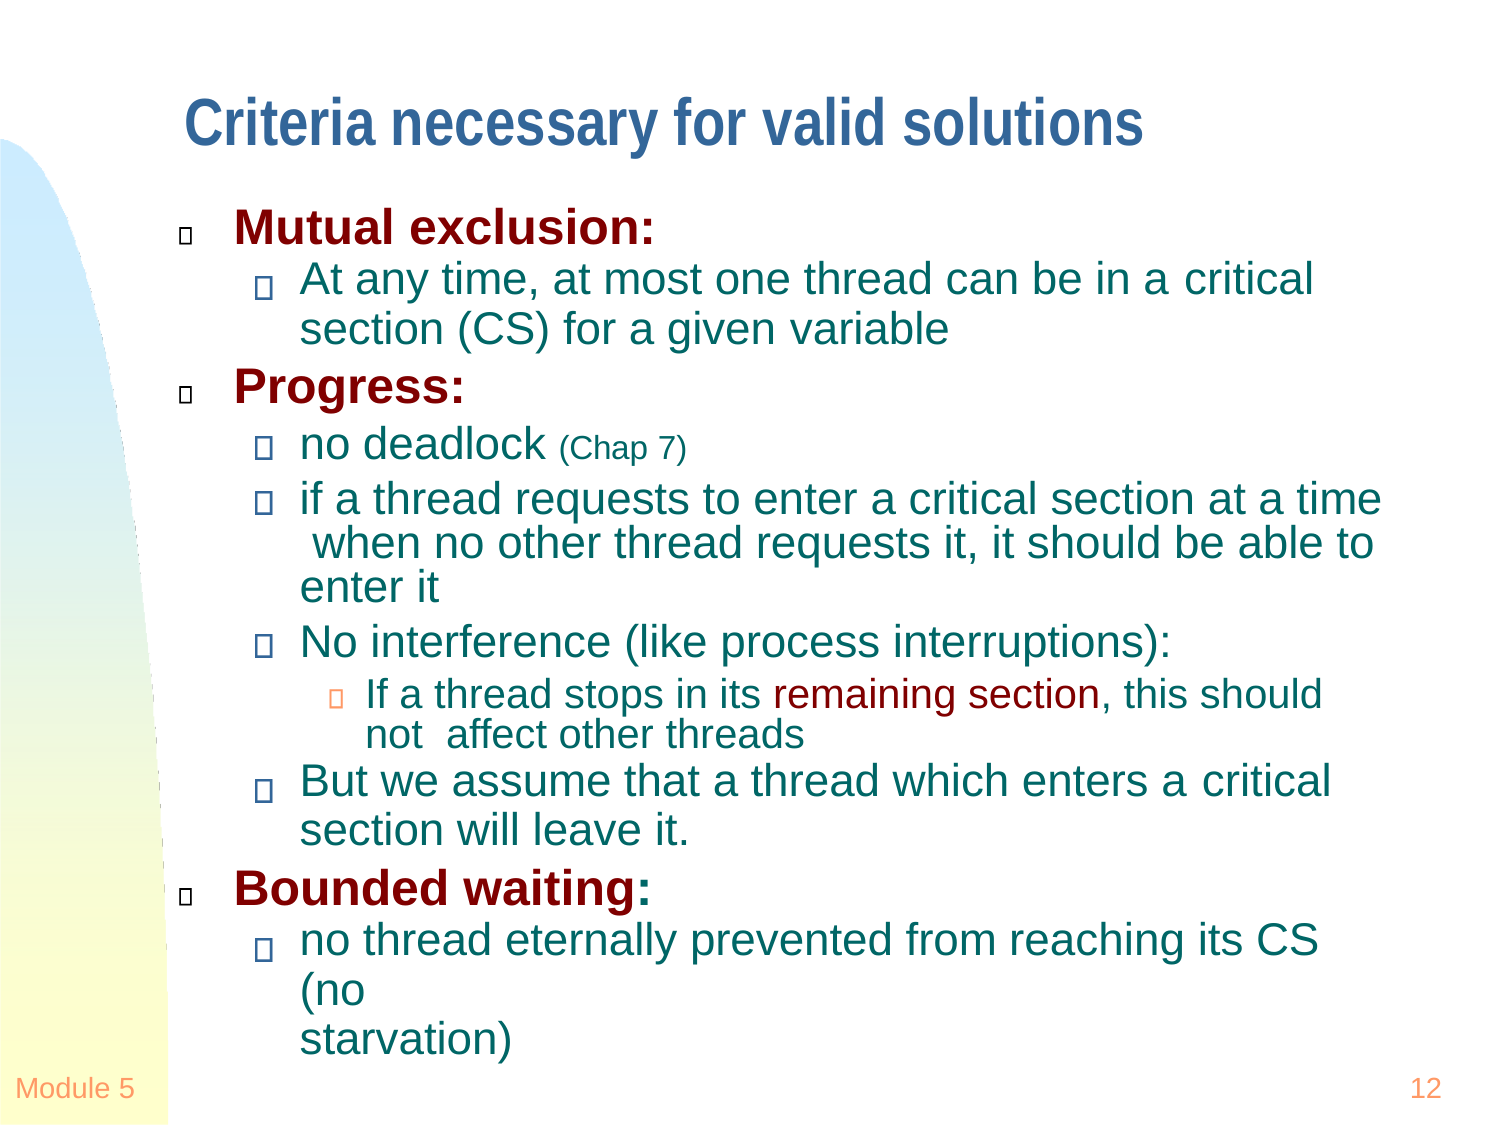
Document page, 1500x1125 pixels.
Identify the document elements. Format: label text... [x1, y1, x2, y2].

footer Module 5 [12, 1069, 137, 1125]
text_box Mutual exclusion: At any time, at most one thread can be in a critical section (CS) for a given variable Progress: no deadlock (Chap 7) if a thread requests to enter a critical section at a time when no other thread requests it, it should be able to enter it No interference (like process interruptions): If a thread stops in its remaining section, this should not affect other threads But we assume that a thread which enters a critical section will leave it. Bounded waiting: no thread eternally prevented from reaching its CS (no starvation) [231, 192, 1407, 1064]
text_box [177, 878, 211, 912]
picture [0, 138, 169, 1125]
text_box [177, 217, 211, 251]
text_box [177, 376, 211, 410]
slide_number 12 [1403, 1069, 1449, 1125]
title Criteria necessary for valid solutions [182, 77, 1428, 268]
